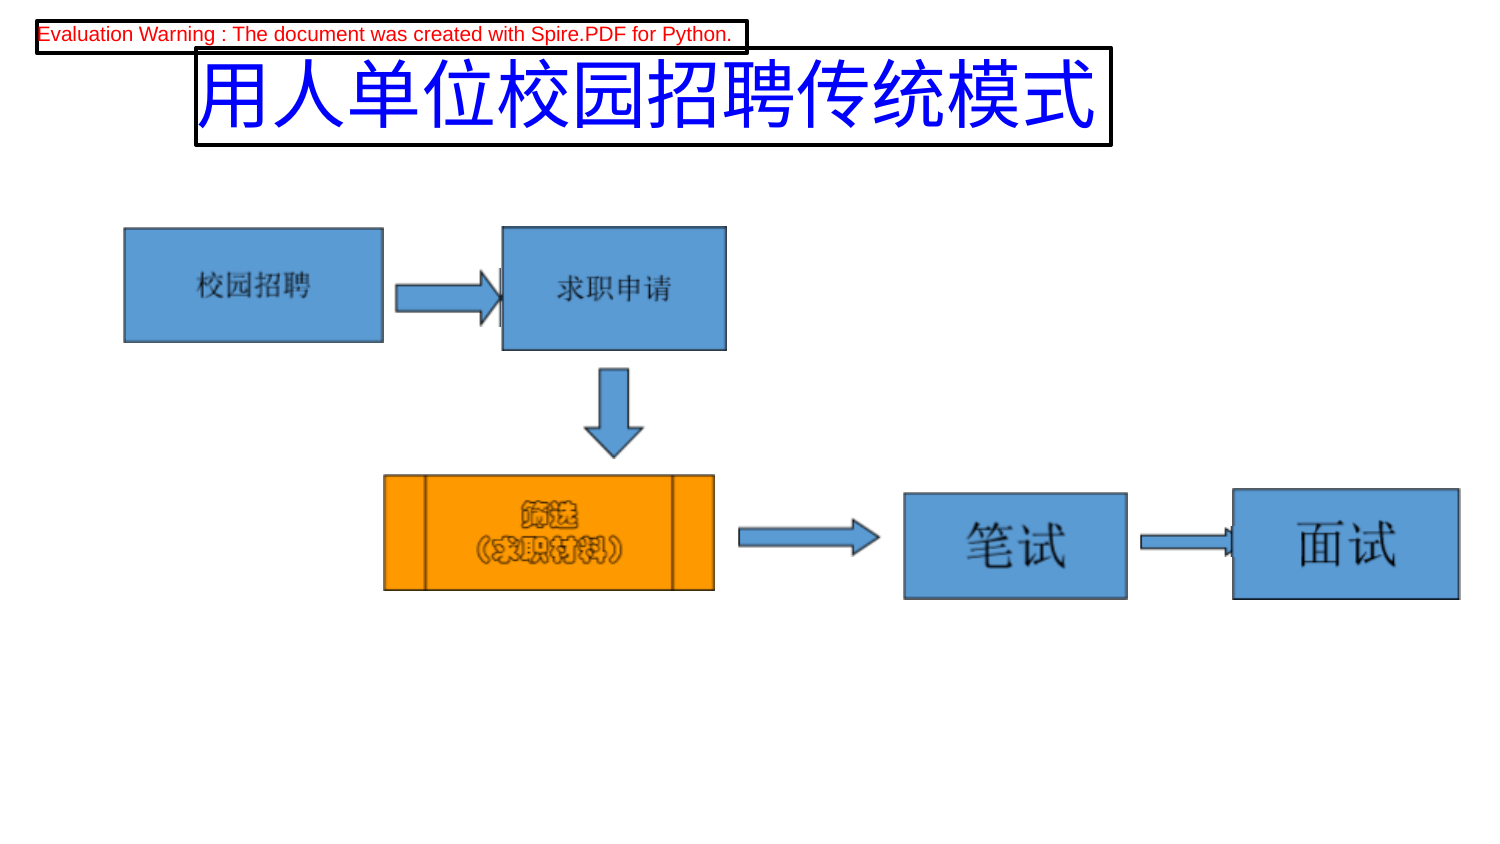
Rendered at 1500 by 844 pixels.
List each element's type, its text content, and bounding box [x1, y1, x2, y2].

text_box 用人单位校园招聘传统模式 [194, 46, 1113, 147]
picture [902, 491, 1130, 601]
picture [122, 225, 386, 344]
text_box Evaluation Warning : The document was created with Spire.PDF for Python. [35, 19, 749, 55]
picture [581, 366, 648, 460]
picture [393, 224, 728, 353]
picture [735, 516, 884, 558]
picture [382, 473, 716, 592]
picture [1137, 487, 1463, 601]
